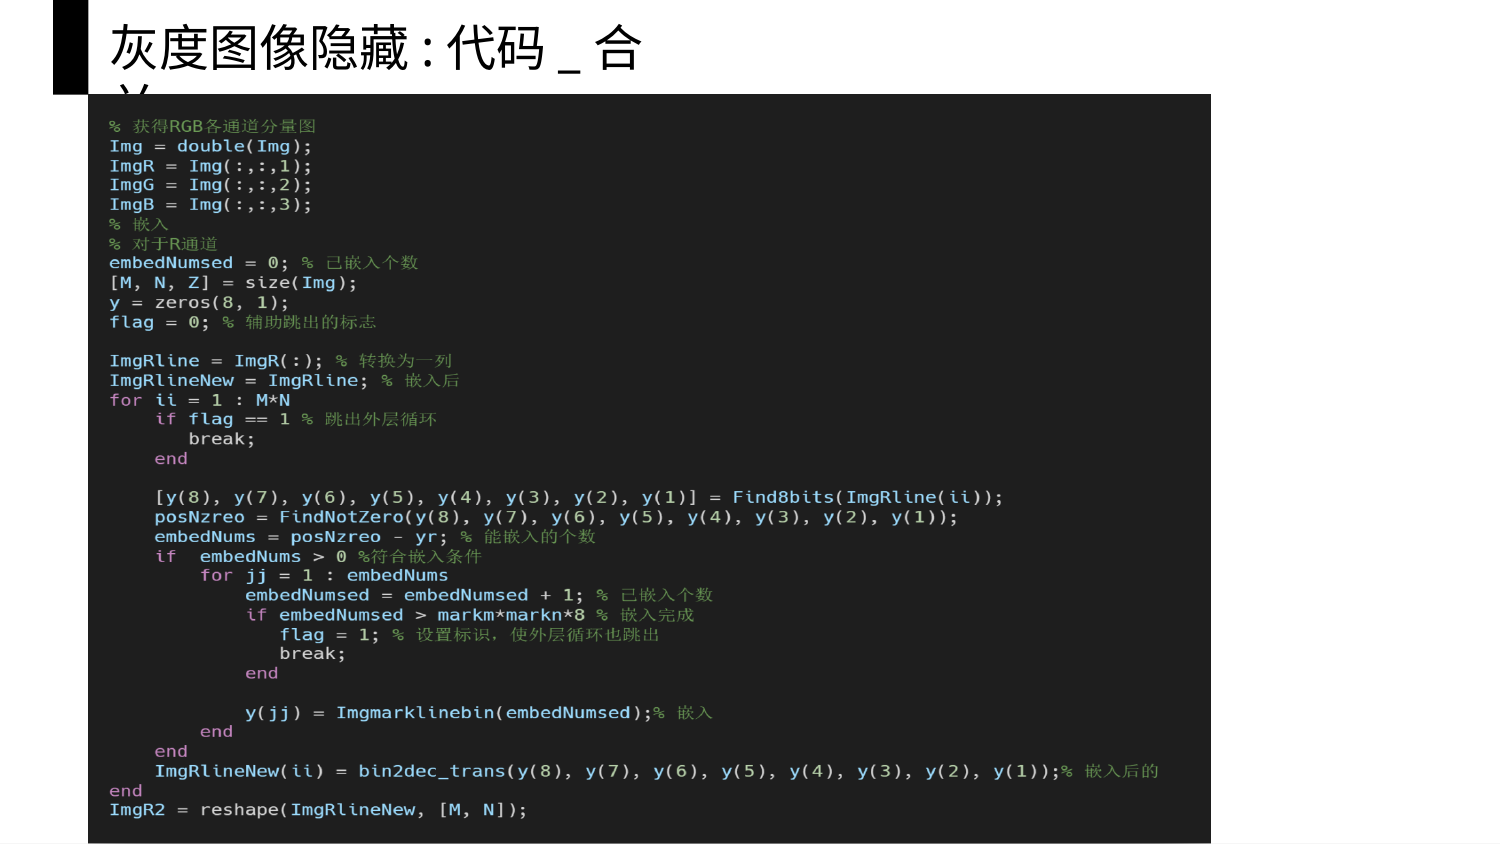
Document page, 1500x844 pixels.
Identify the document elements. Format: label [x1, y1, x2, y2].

text_box [52, 0, 692, 95]
picture [88, 94, 1211, 844]
